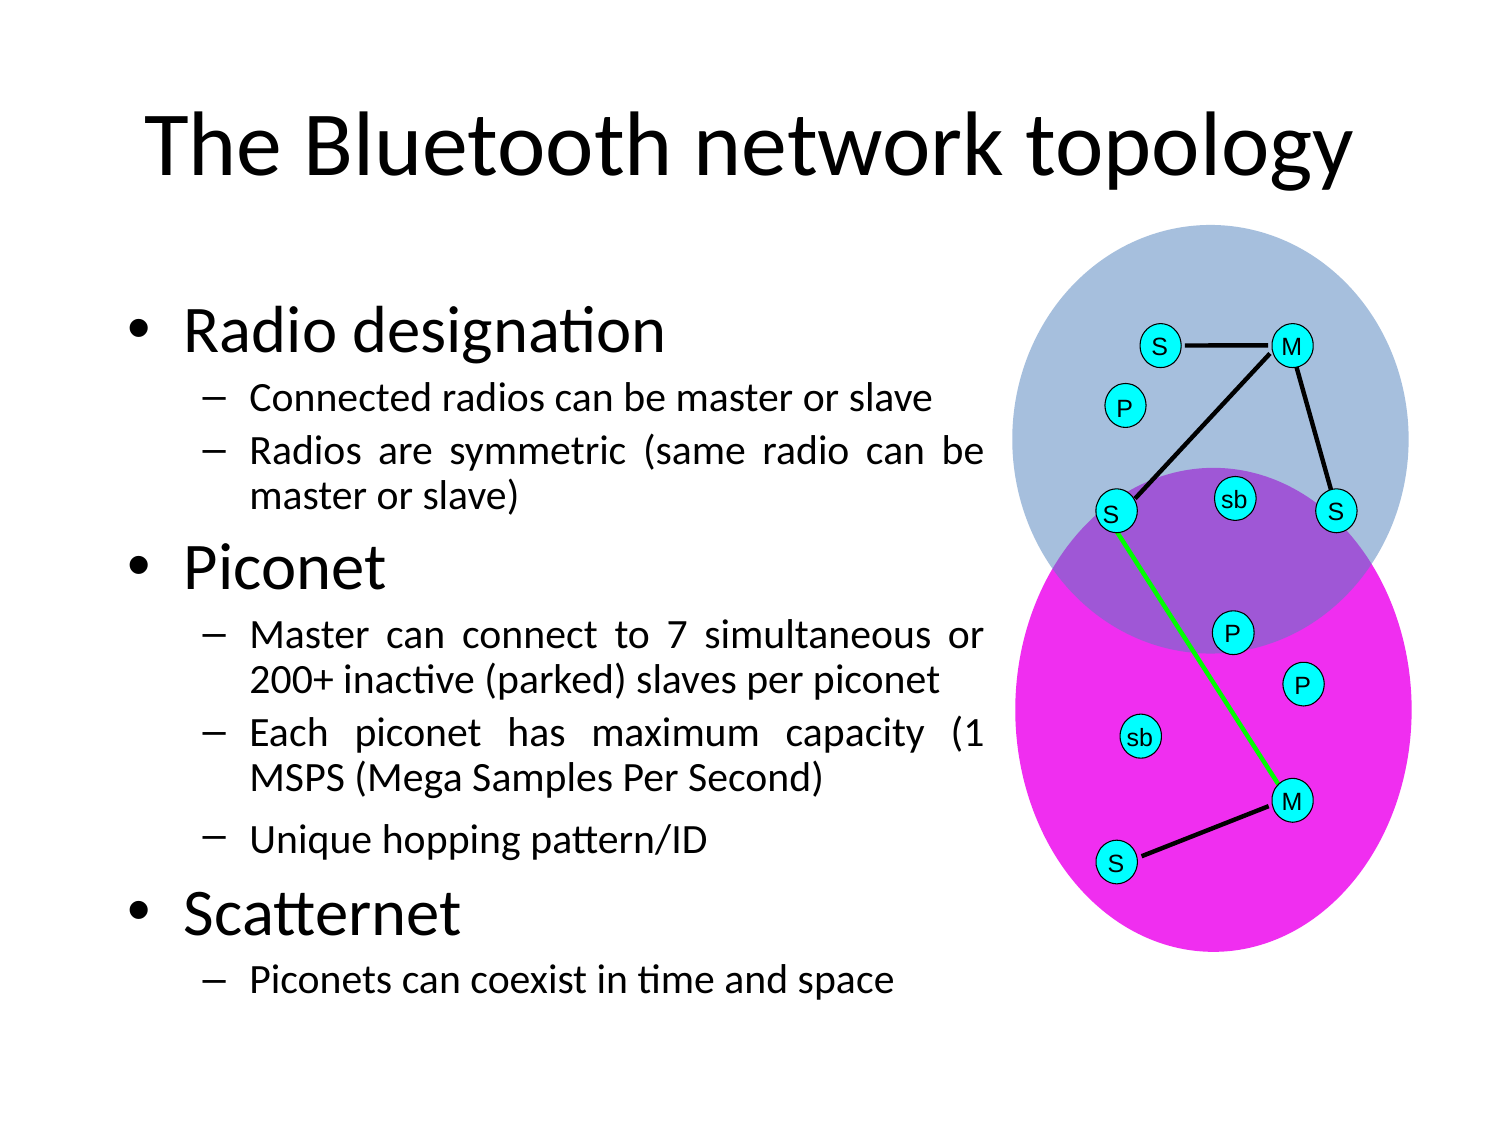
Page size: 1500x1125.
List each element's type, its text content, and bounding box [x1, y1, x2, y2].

list Radio designation Connected radios can be master or slave Radios are symmetric (same radio can be master or slave) Piconet Master can connect to 7 simultaneous or 200+ inactive (parked) slaves per piconet Each piconet has maximum capacity (1 MSPS (Mega Samples Per Second) Unique hopping pattern/ID Scatternet Piconets can coexist in time and space [112, 287, 1000, 1075]
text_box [999, 237, 1425, 938]
title The Bluetooth network topology [75, 45, 1425, 233]
